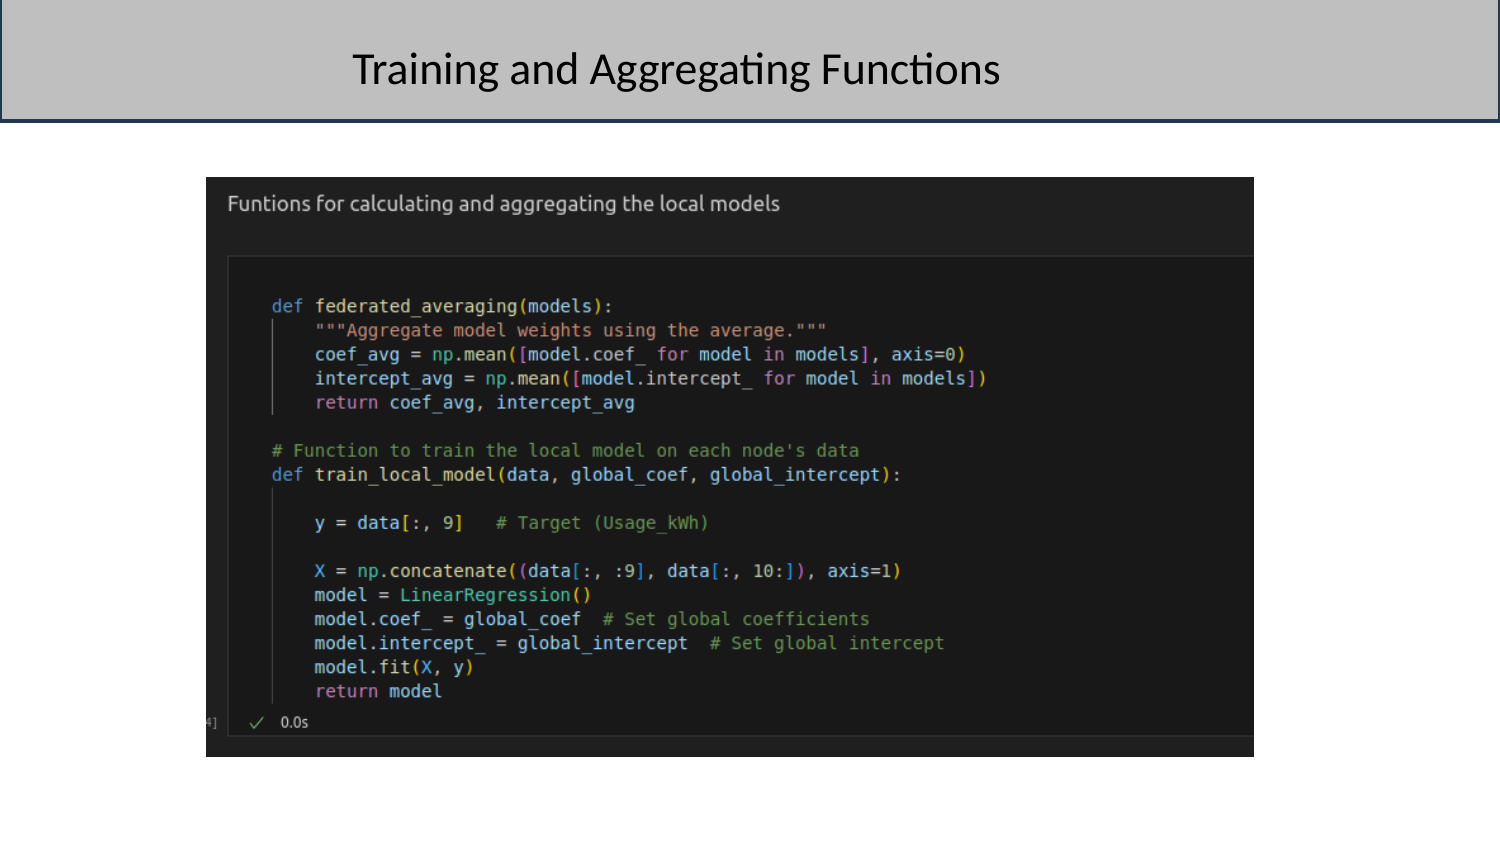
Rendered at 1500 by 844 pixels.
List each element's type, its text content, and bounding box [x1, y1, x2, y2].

text_box [0, 0, 1500, 123]
picture [206, 176, 1254, 758]
title Training and Aggregating Functions [339, 18, 1015, 113]
